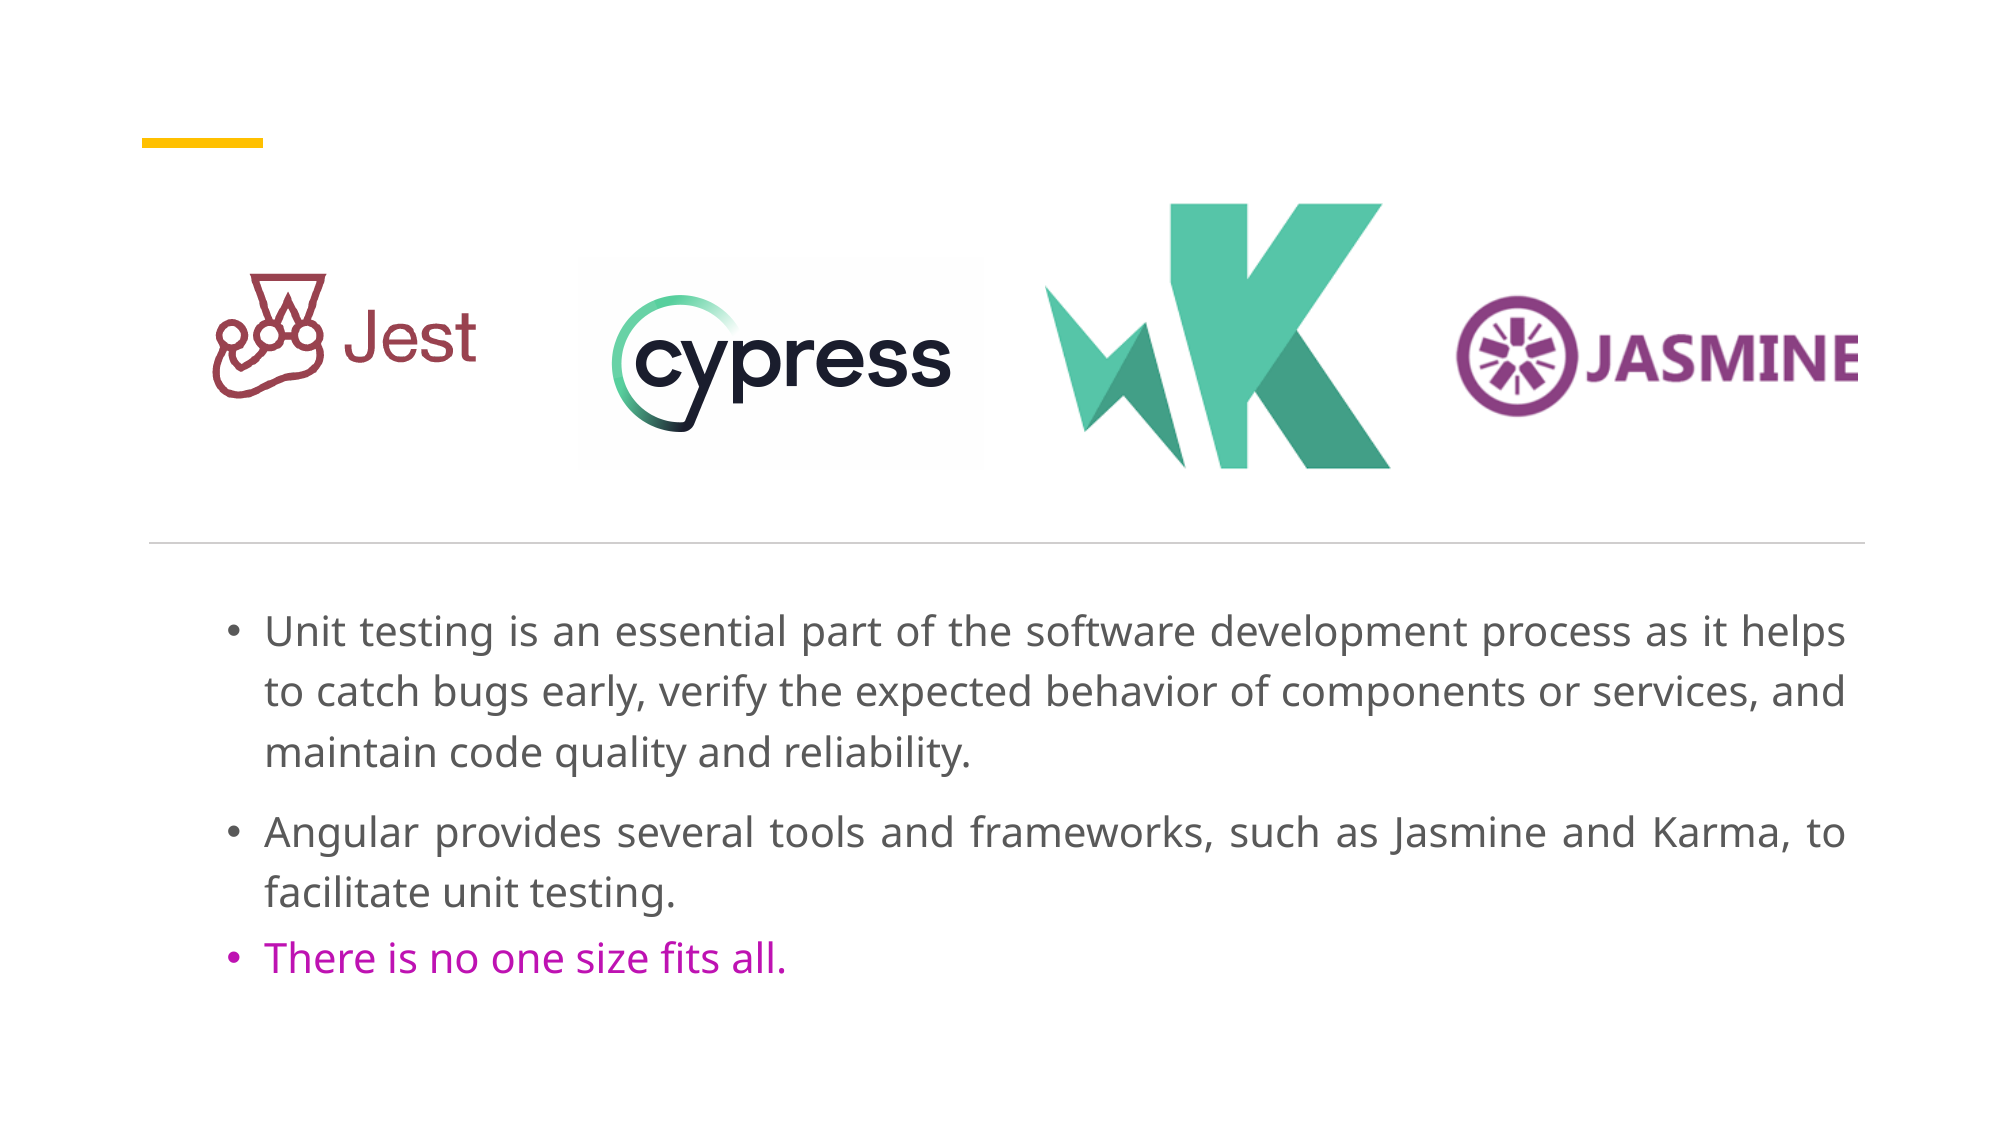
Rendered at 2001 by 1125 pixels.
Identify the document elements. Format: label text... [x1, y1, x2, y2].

list Unit testing is an essential part of the software development process as it helps to catch bugs early, verify the expected behavior of components or services, and maintain code quality and reliability. Angular provides several tools and frameworks, such as Jasmine and Karma, to facilitate unit testing. There is no one size fits all. [211, 587, 1863, 1037]
picture [211, 203, 478, 470]
picture [1452, 242, 1858, 470]
picture [1045, 203, 1391, 470]
picture [577, 257, 984, 470]
